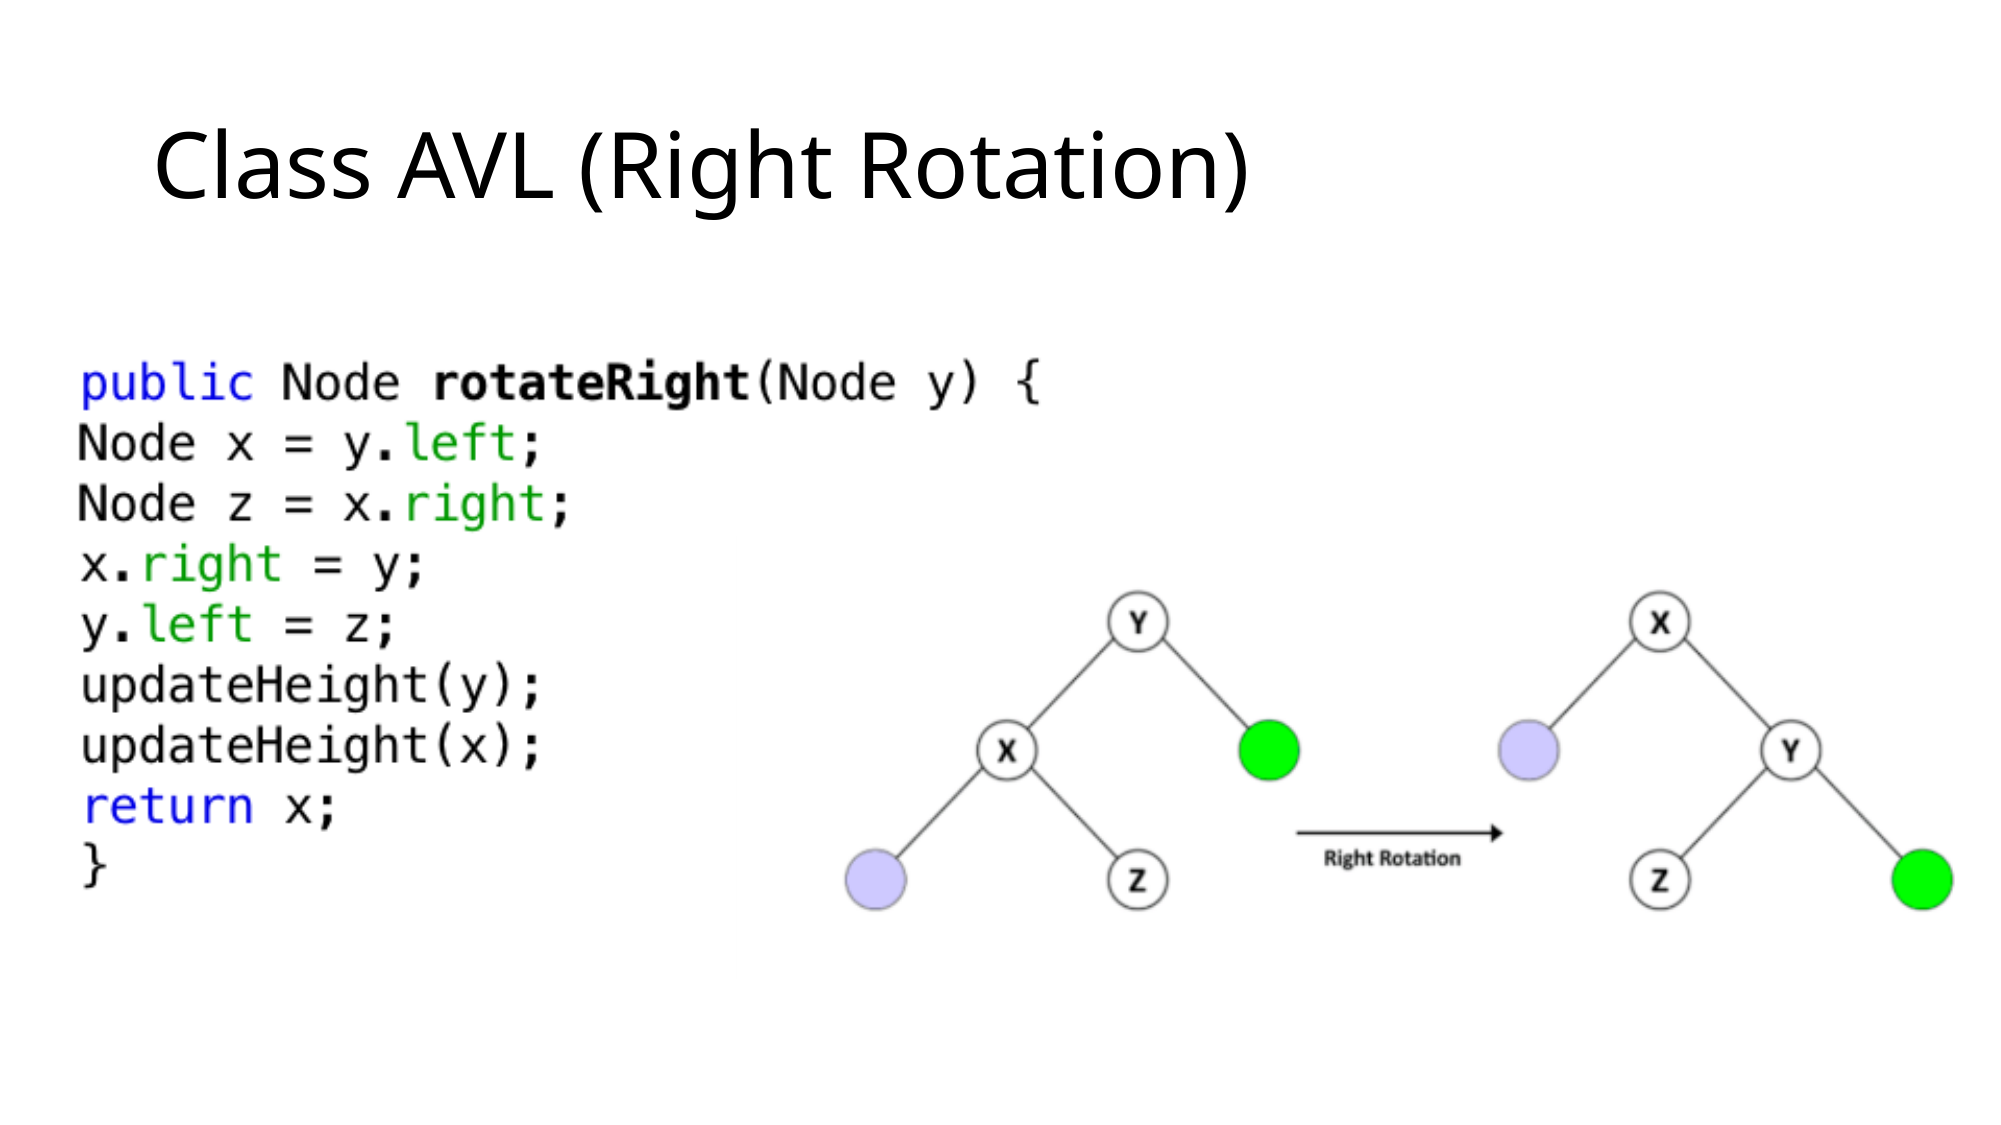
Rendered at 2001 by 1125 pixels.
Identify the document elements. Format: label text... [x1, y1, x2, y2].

picture [59, 346, 1212, 910]
title Class AVL (Right Rotation) [137, 59, 1863, 278]
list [735, 536, 2000, 979]
